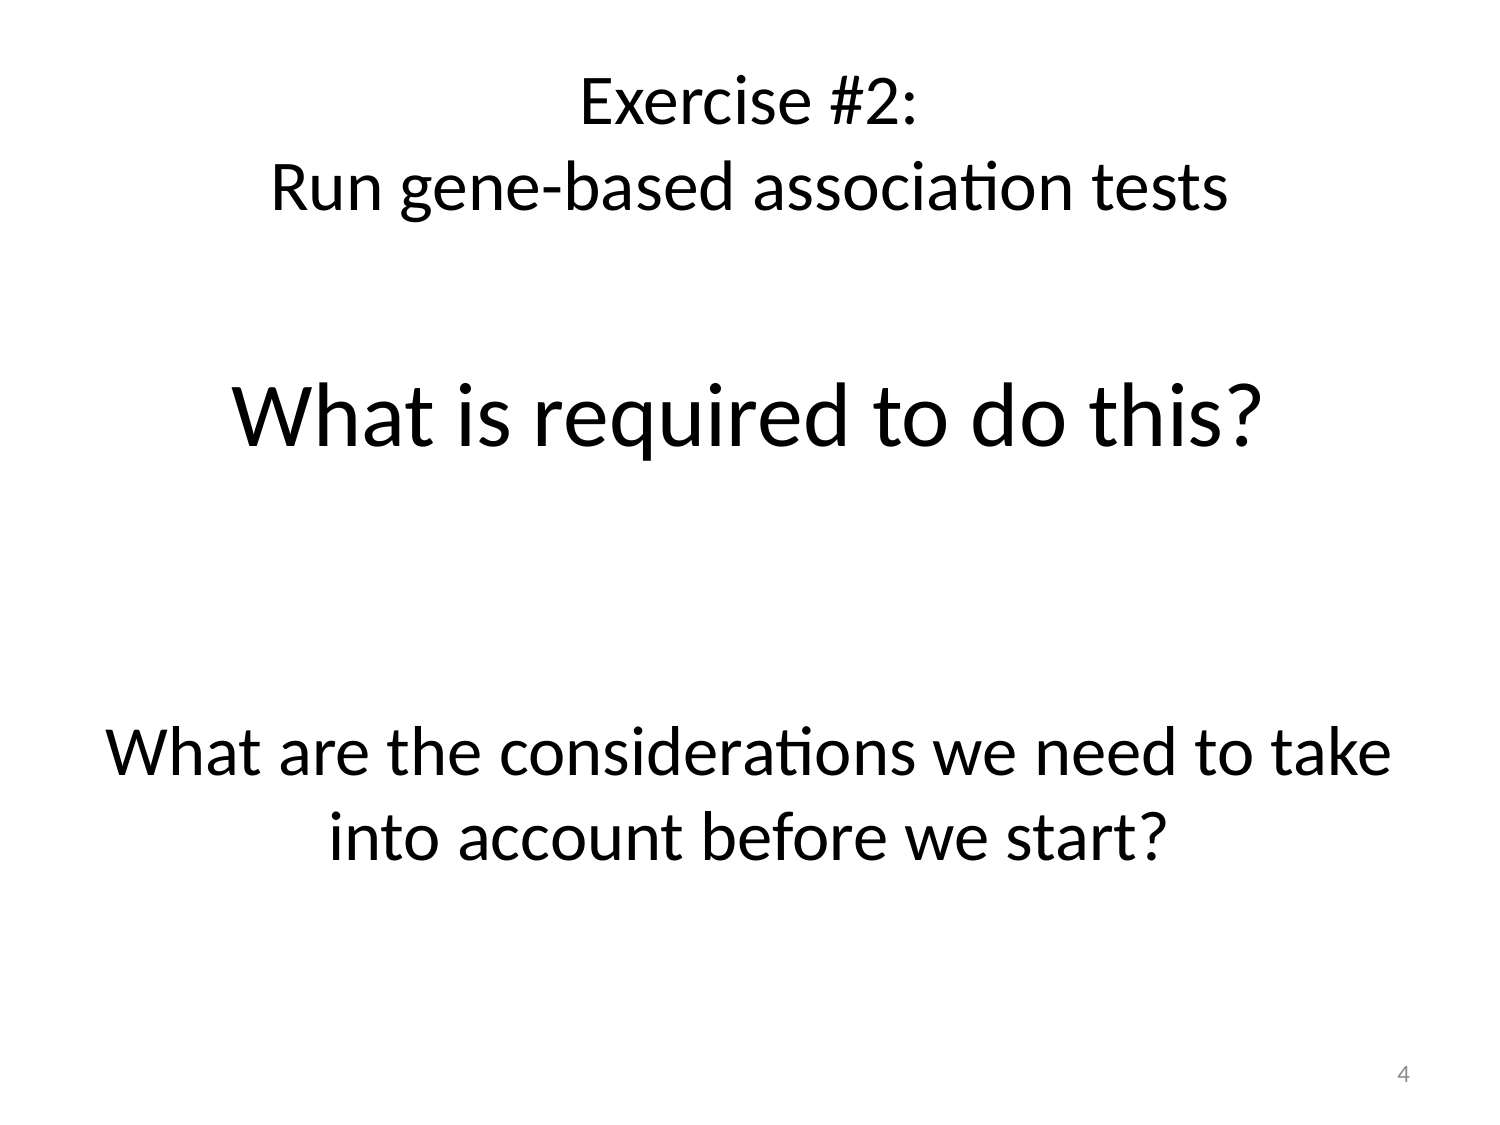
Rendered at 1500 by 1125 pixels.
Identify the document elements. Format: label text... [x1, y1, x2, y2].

title Exercise #2: Run gene-based association tests [75, 45, 1425, 233]
slide_number 4 [1074, 1042, 1425, 1103]
text_box What are the considerations we need to take into account before we start? [74, 696, 1425, 884]
text_box What is required to do this? [74, 315, 1425, 503]
